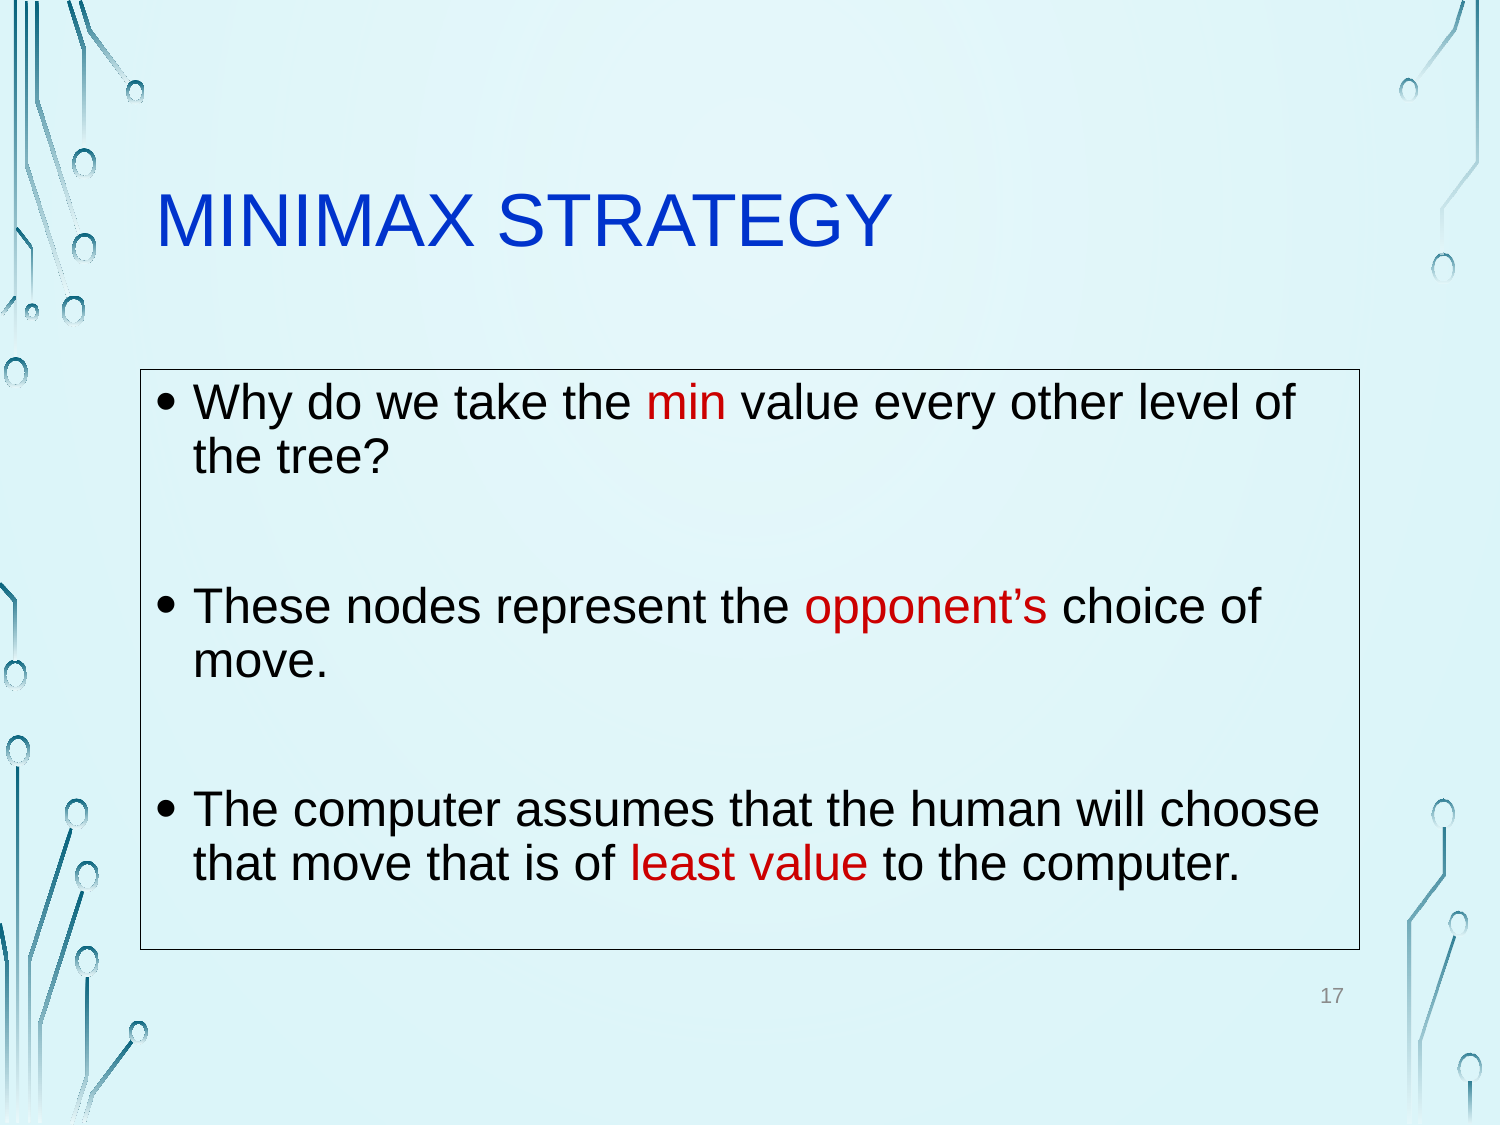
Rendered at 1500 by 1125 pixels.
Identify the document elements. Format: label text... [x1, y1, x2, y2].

slide_number 17 [1264, 965, 1360, 1025]
title Minimax Strategy [140, 101, 1360, 344]
list Why do we take the min value every other level of the tree? These nodes represent the opponent’s choice of move. The computer assumes that the human will choose that move that is of least value to the computer. [140, 369, 1360, 950]
